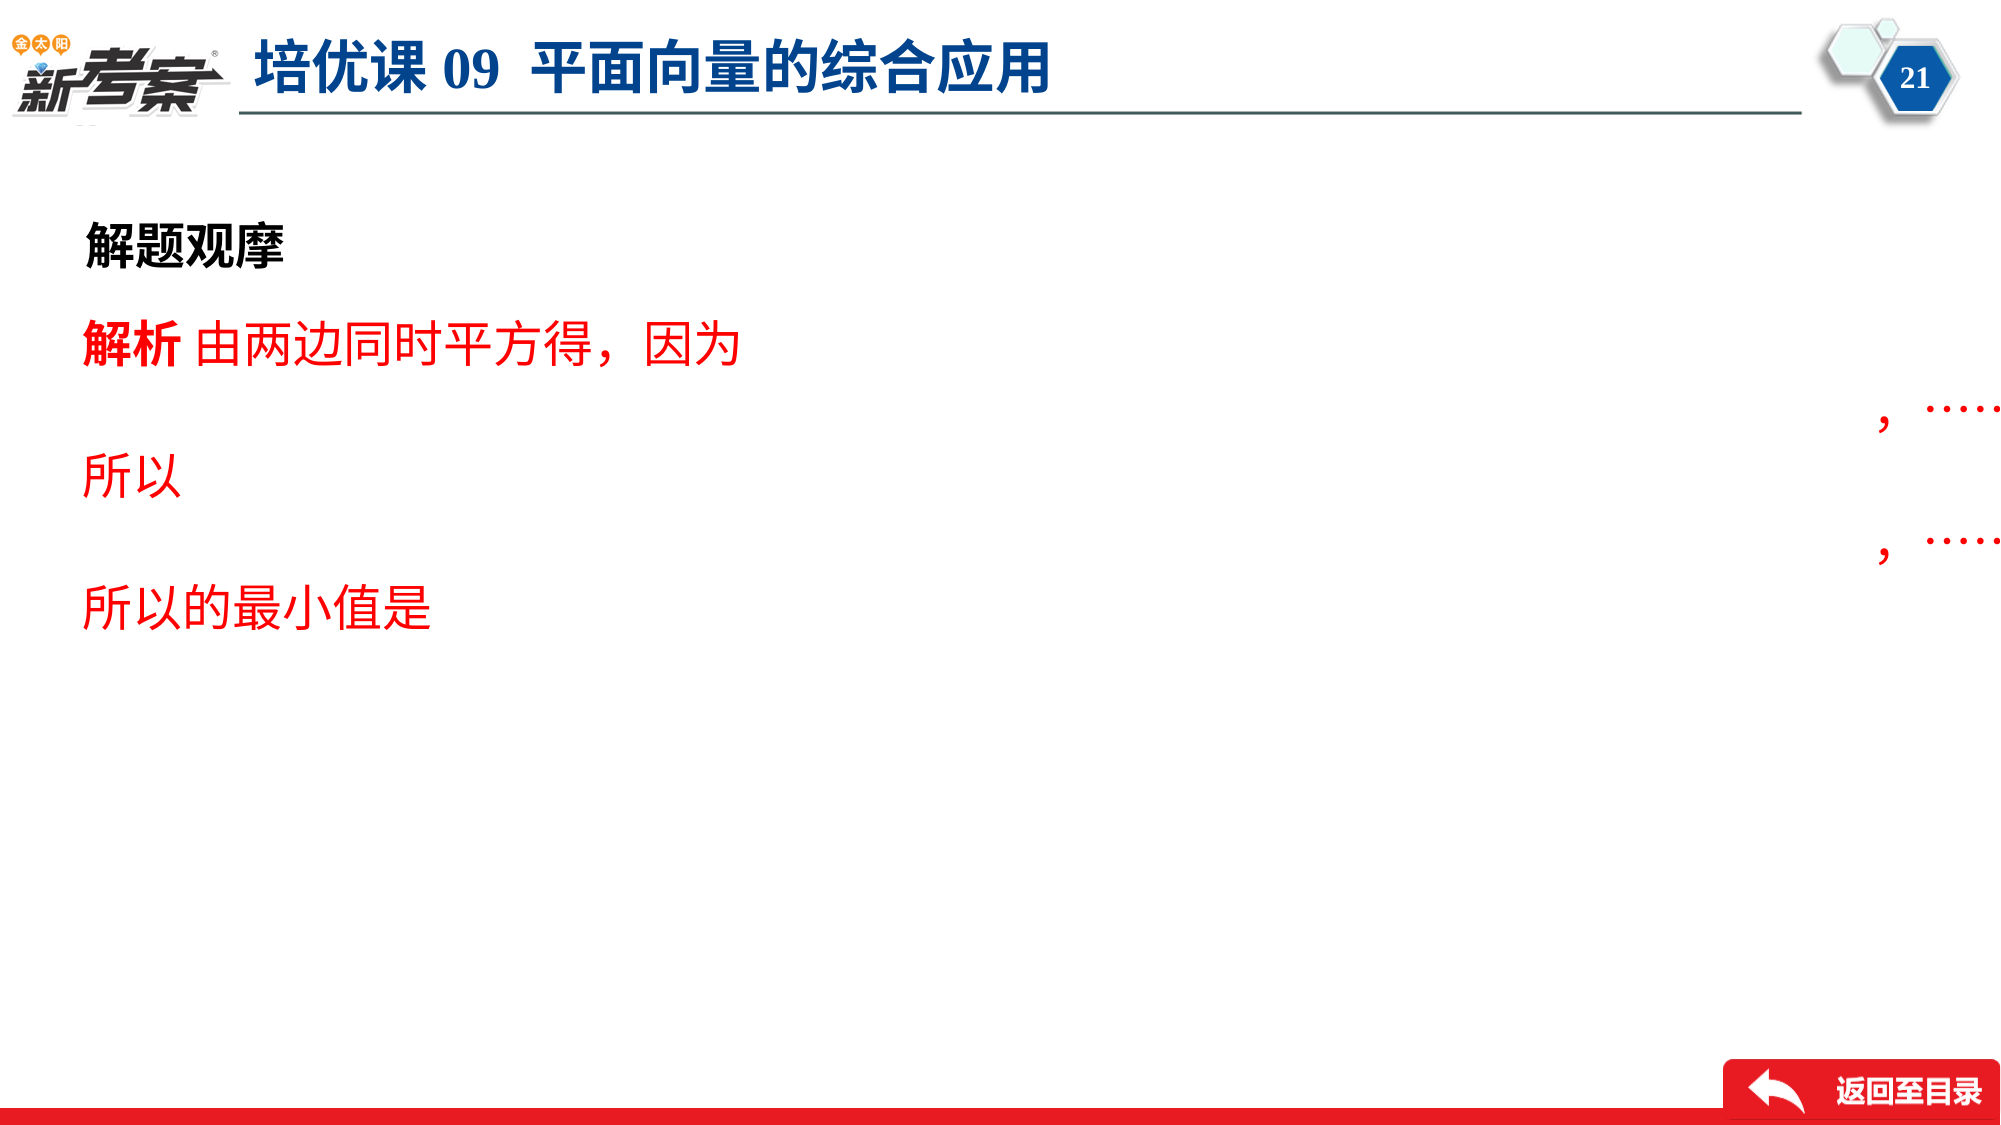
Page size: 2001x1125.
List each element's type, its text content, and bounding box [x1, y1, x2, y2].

picture [0, 0, 2001, 1125]
text_box 解题观摩 [70, 177, 1071, 282]
